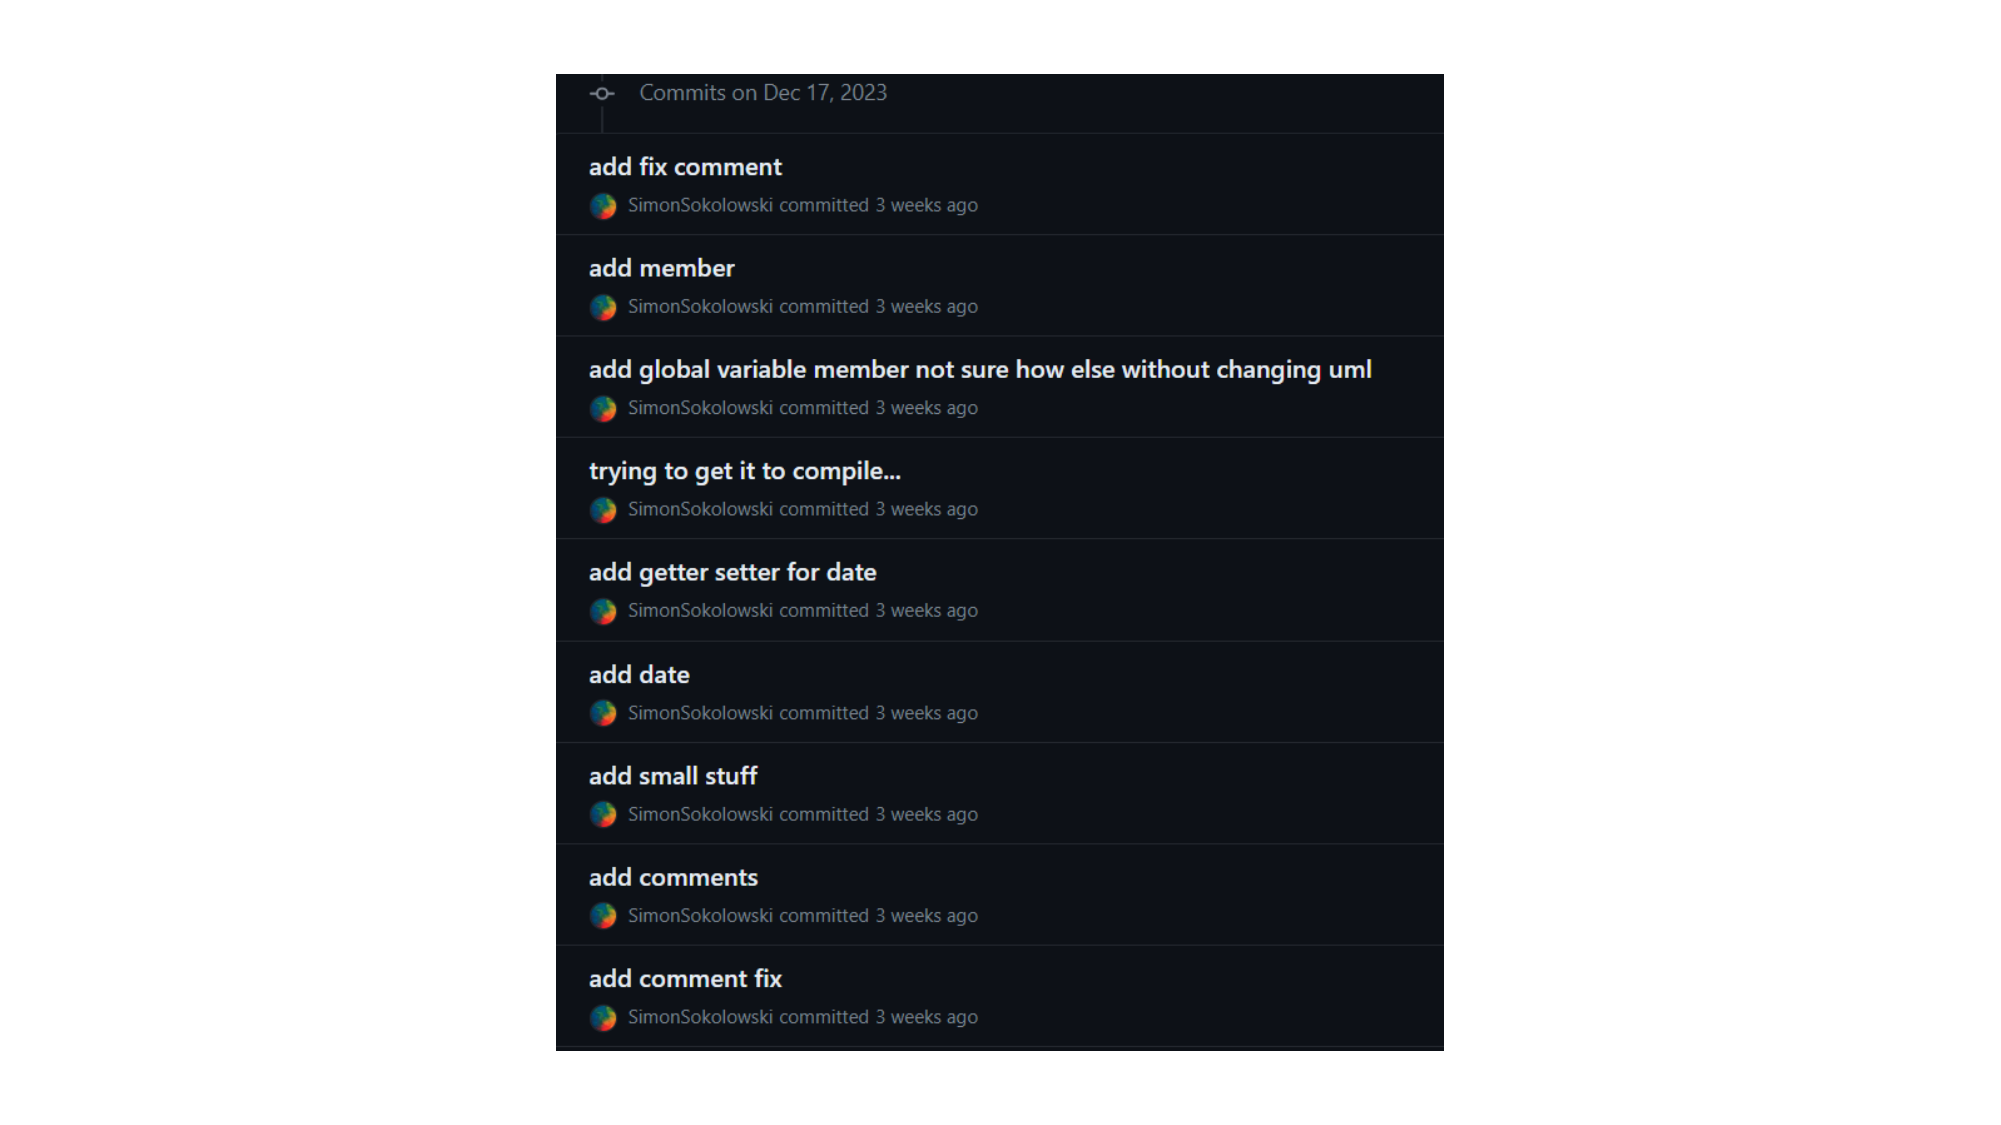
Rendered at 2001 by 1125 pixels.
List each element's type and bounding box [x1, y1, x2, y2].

picture [556, 74, 1444, 1051]
